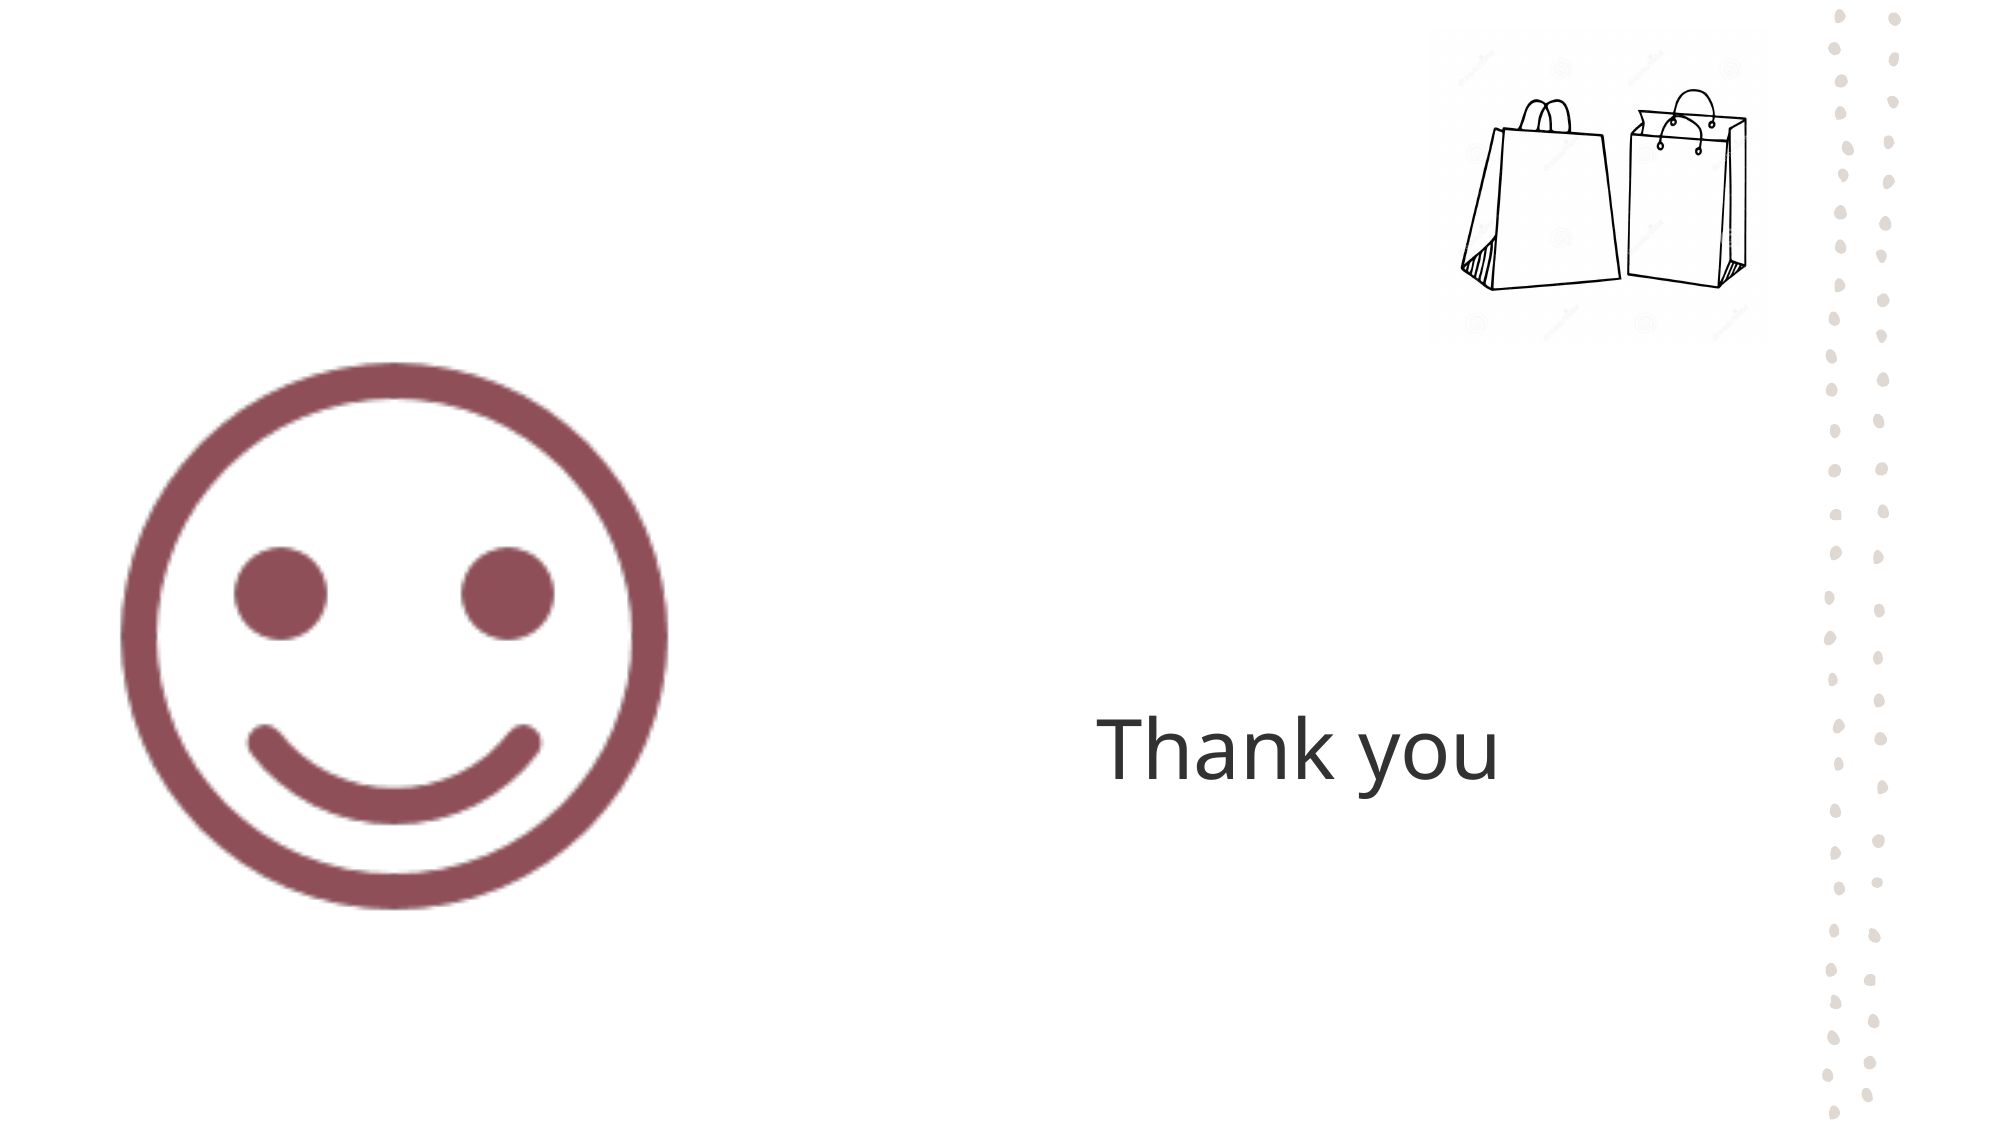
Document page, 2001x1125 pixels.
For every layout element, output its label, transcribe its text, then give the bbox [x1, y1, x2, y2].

picture [1428, 27, 1768, 344]
text_box Thank you [1081, 700, 1870, 913]
picture [55, 297, 736, 978]
